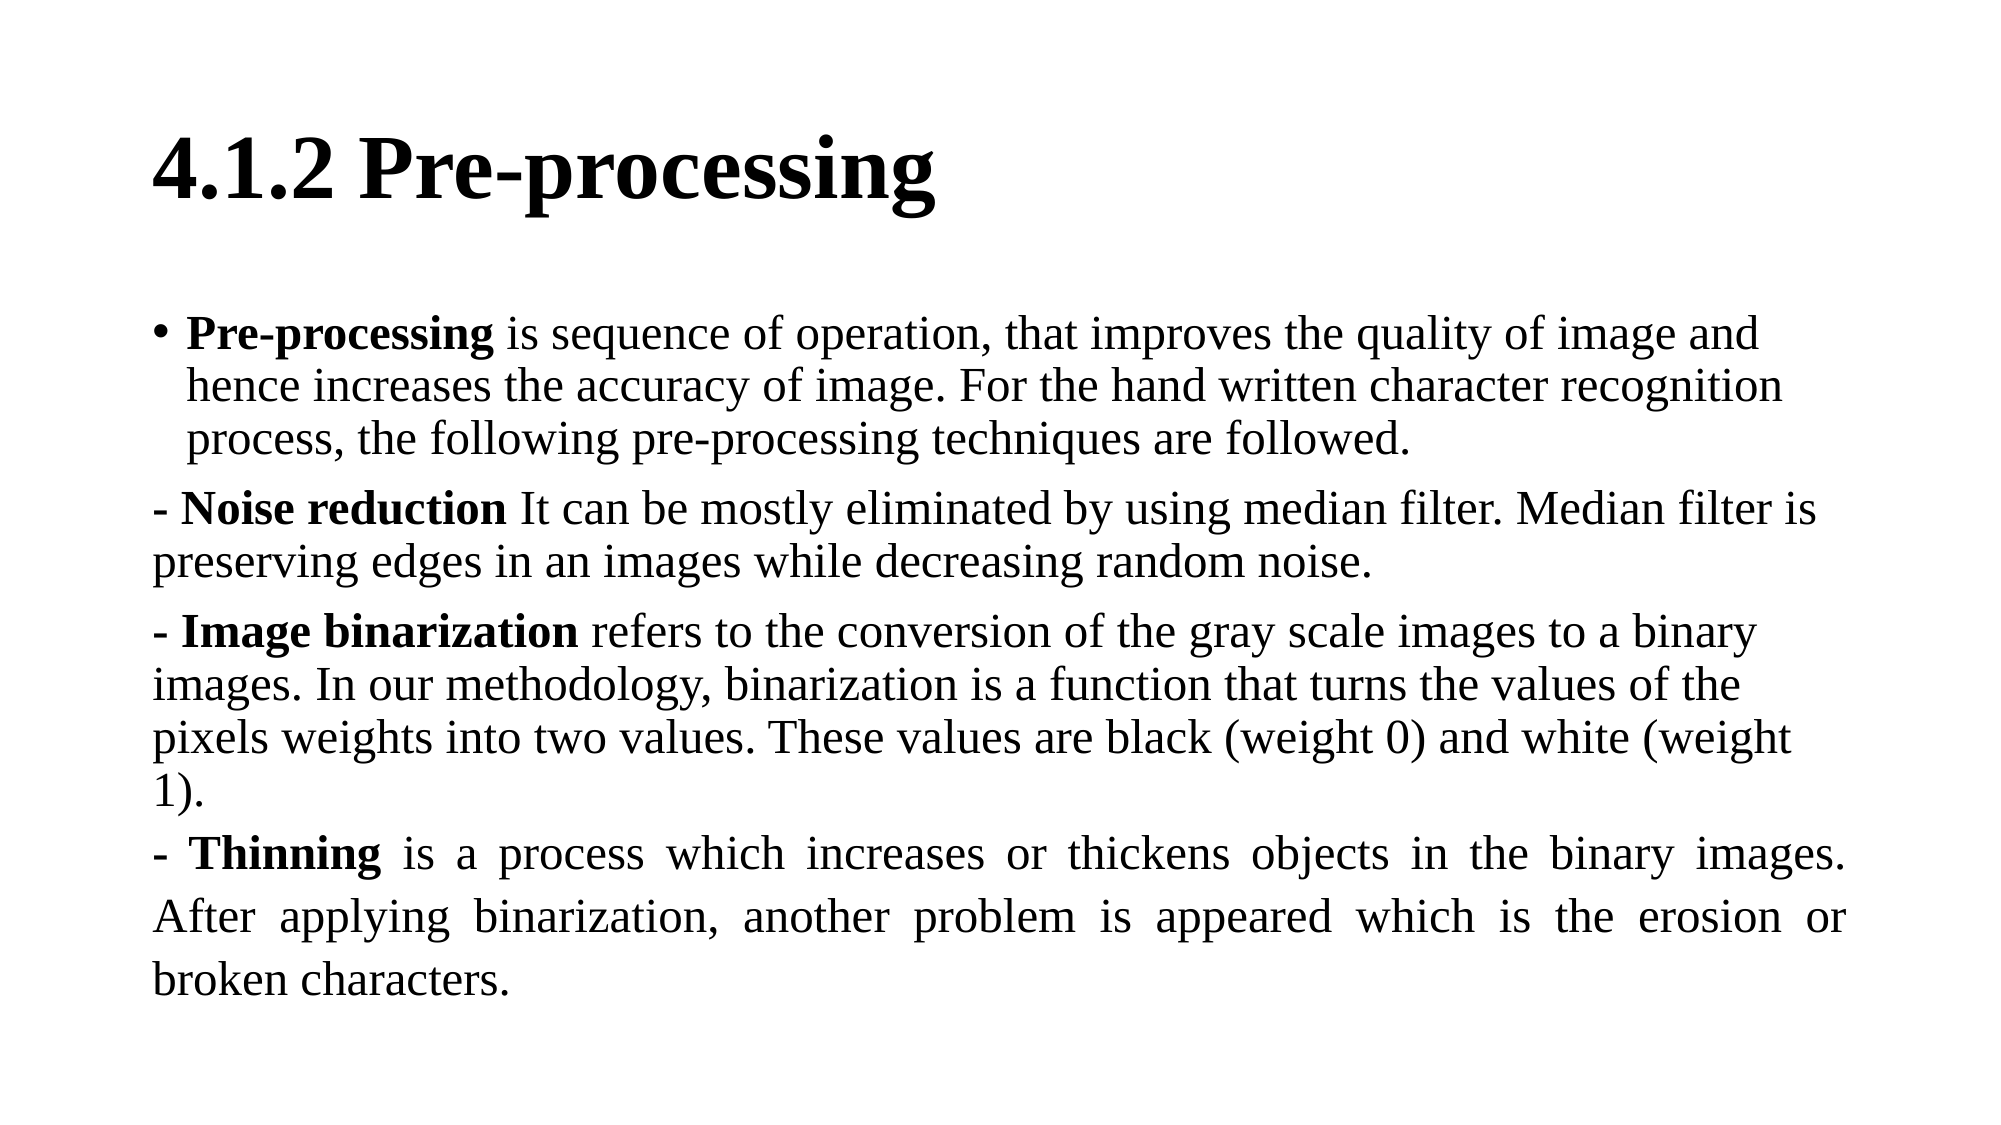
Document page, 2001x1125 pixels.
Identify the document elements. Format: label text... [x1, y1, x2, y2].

list Pre-processing is sequence of operation, that improves the quality of image and hence increases the accuracy of image. For the hand written character recognition process, the following pre-processing techniques are followed. - Noise reduction It can be mostly eliminated by using median filter. Median filter is preserving edges in an images while decreasing random noise. - Image binarization refers to the conversion of the gray scale images to a binary images. In our methodology, binarization is a function that turns the values of the pixels weights into two values. These values are black (weight 0) and white (weight 1). - Thinning is a process which increases or thickens objects in the binary images. After applying binarization, another problem is appeared which is the erosion or broken characters. [137, 299, 1863, 1014]
title 4.1.2 Pre-processing [137, 59, 1863, 278]
